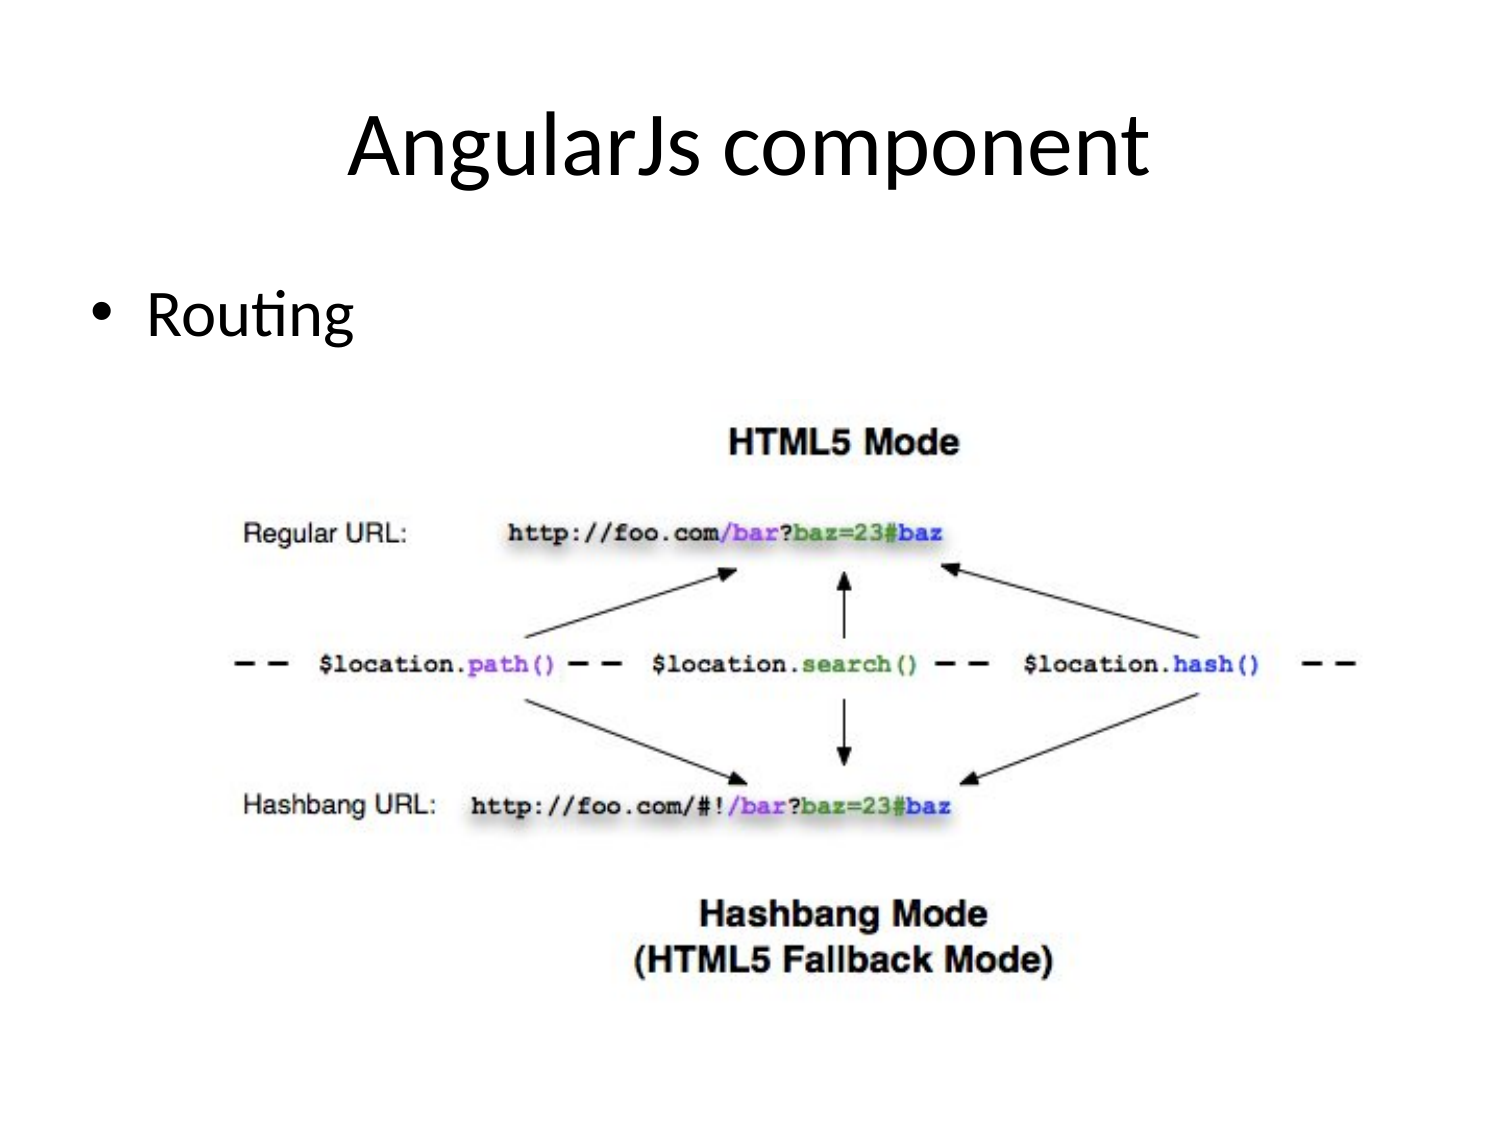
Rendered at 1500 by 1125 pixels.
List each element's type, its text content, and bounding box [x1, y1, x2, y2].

title AngularJs component [75, 45, 1425, 233]
list Routing [75, 262, 1425, 1005]
picture [212, 399, 1394, 1049]
